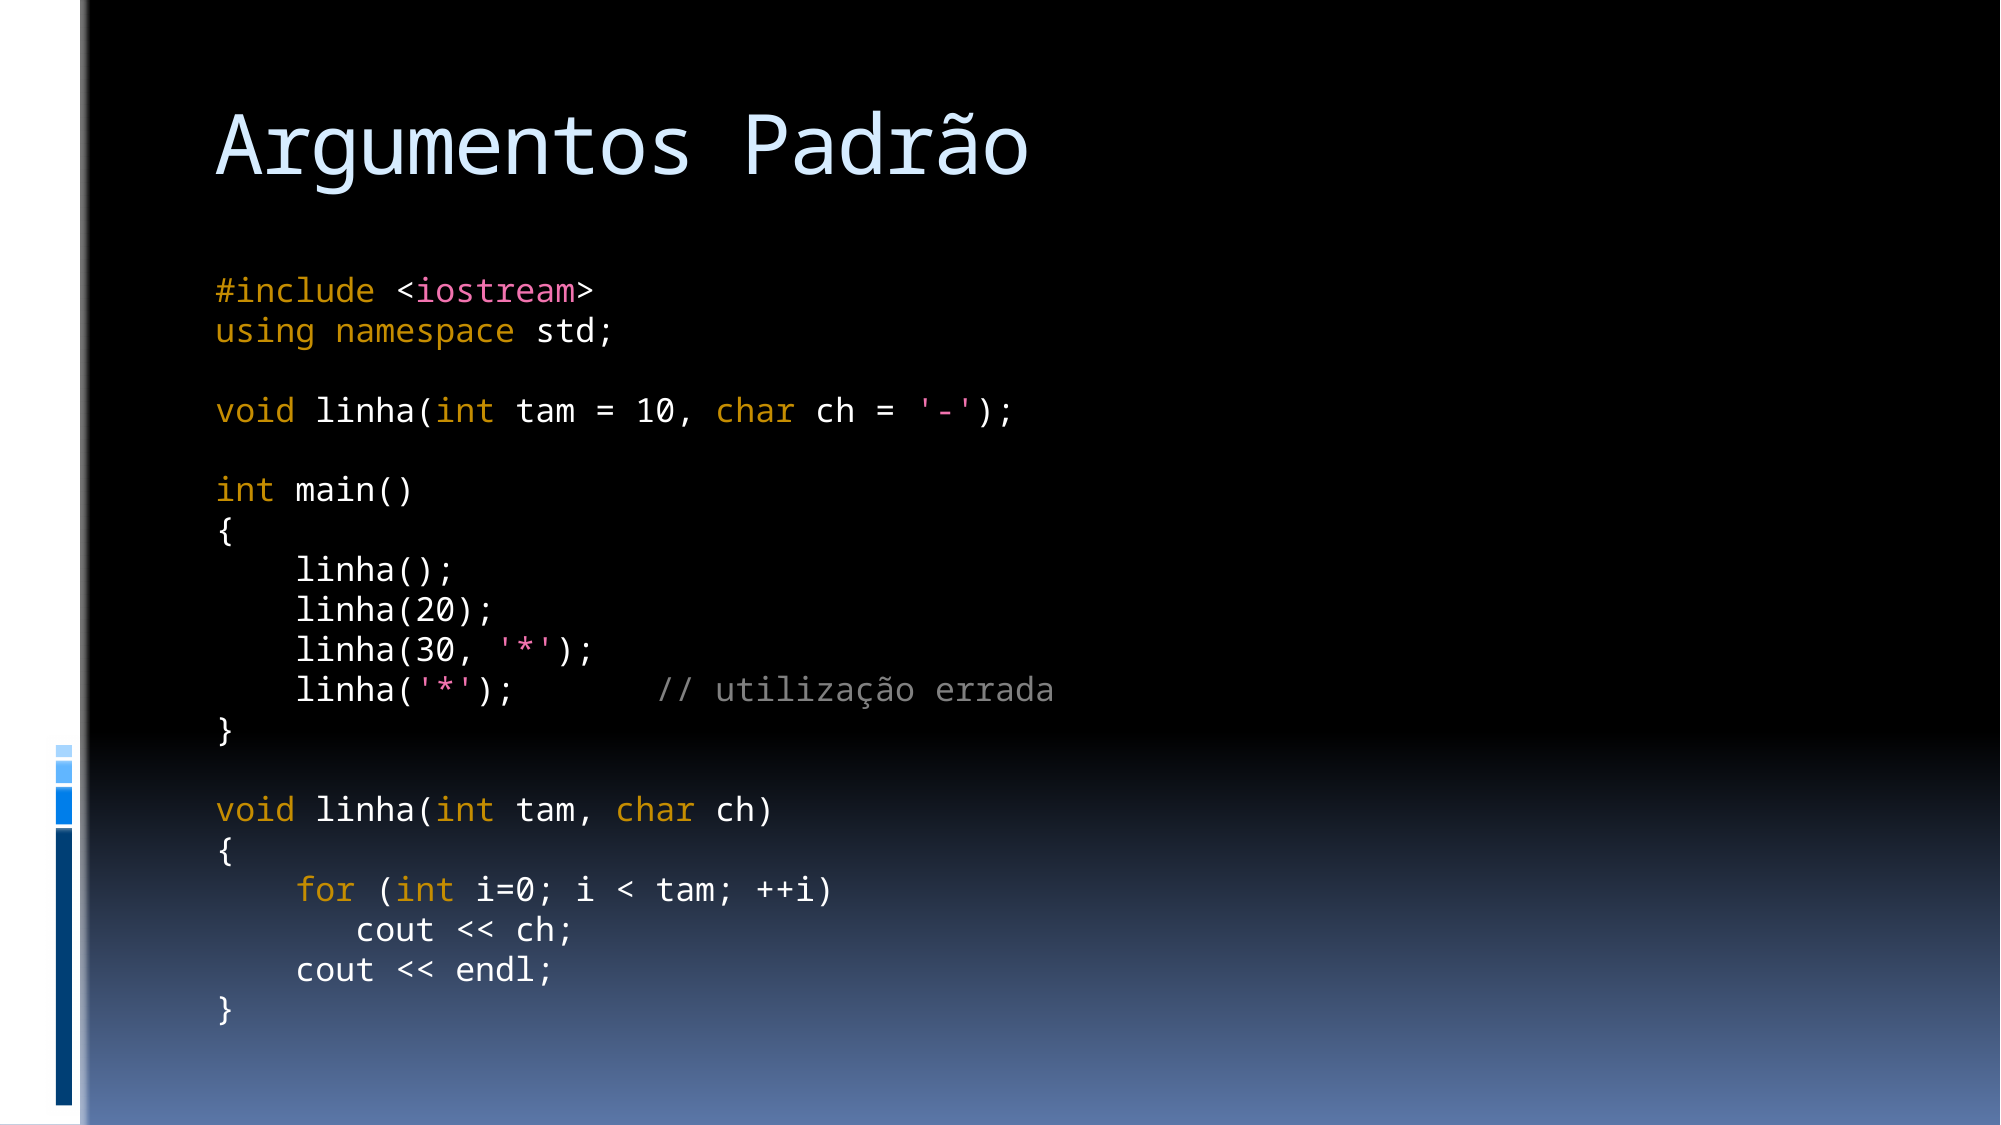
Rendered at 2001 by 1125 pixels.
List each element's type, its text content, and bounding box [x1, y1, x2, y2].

title Argumentos Padrão [200, 83, 1900, 234]
text_box #include <iostream> using namespace std; void linha(int tam = 10, char ch = '-'); int main() { linha(); linha(20); linha(30, '*'); linha('*'); // utilização errada } void linha(int tam, char ch) { for (int i=0; i < tam; ++i) cout << ch; cout << endl; } [200, 261, 1901, 1035]
